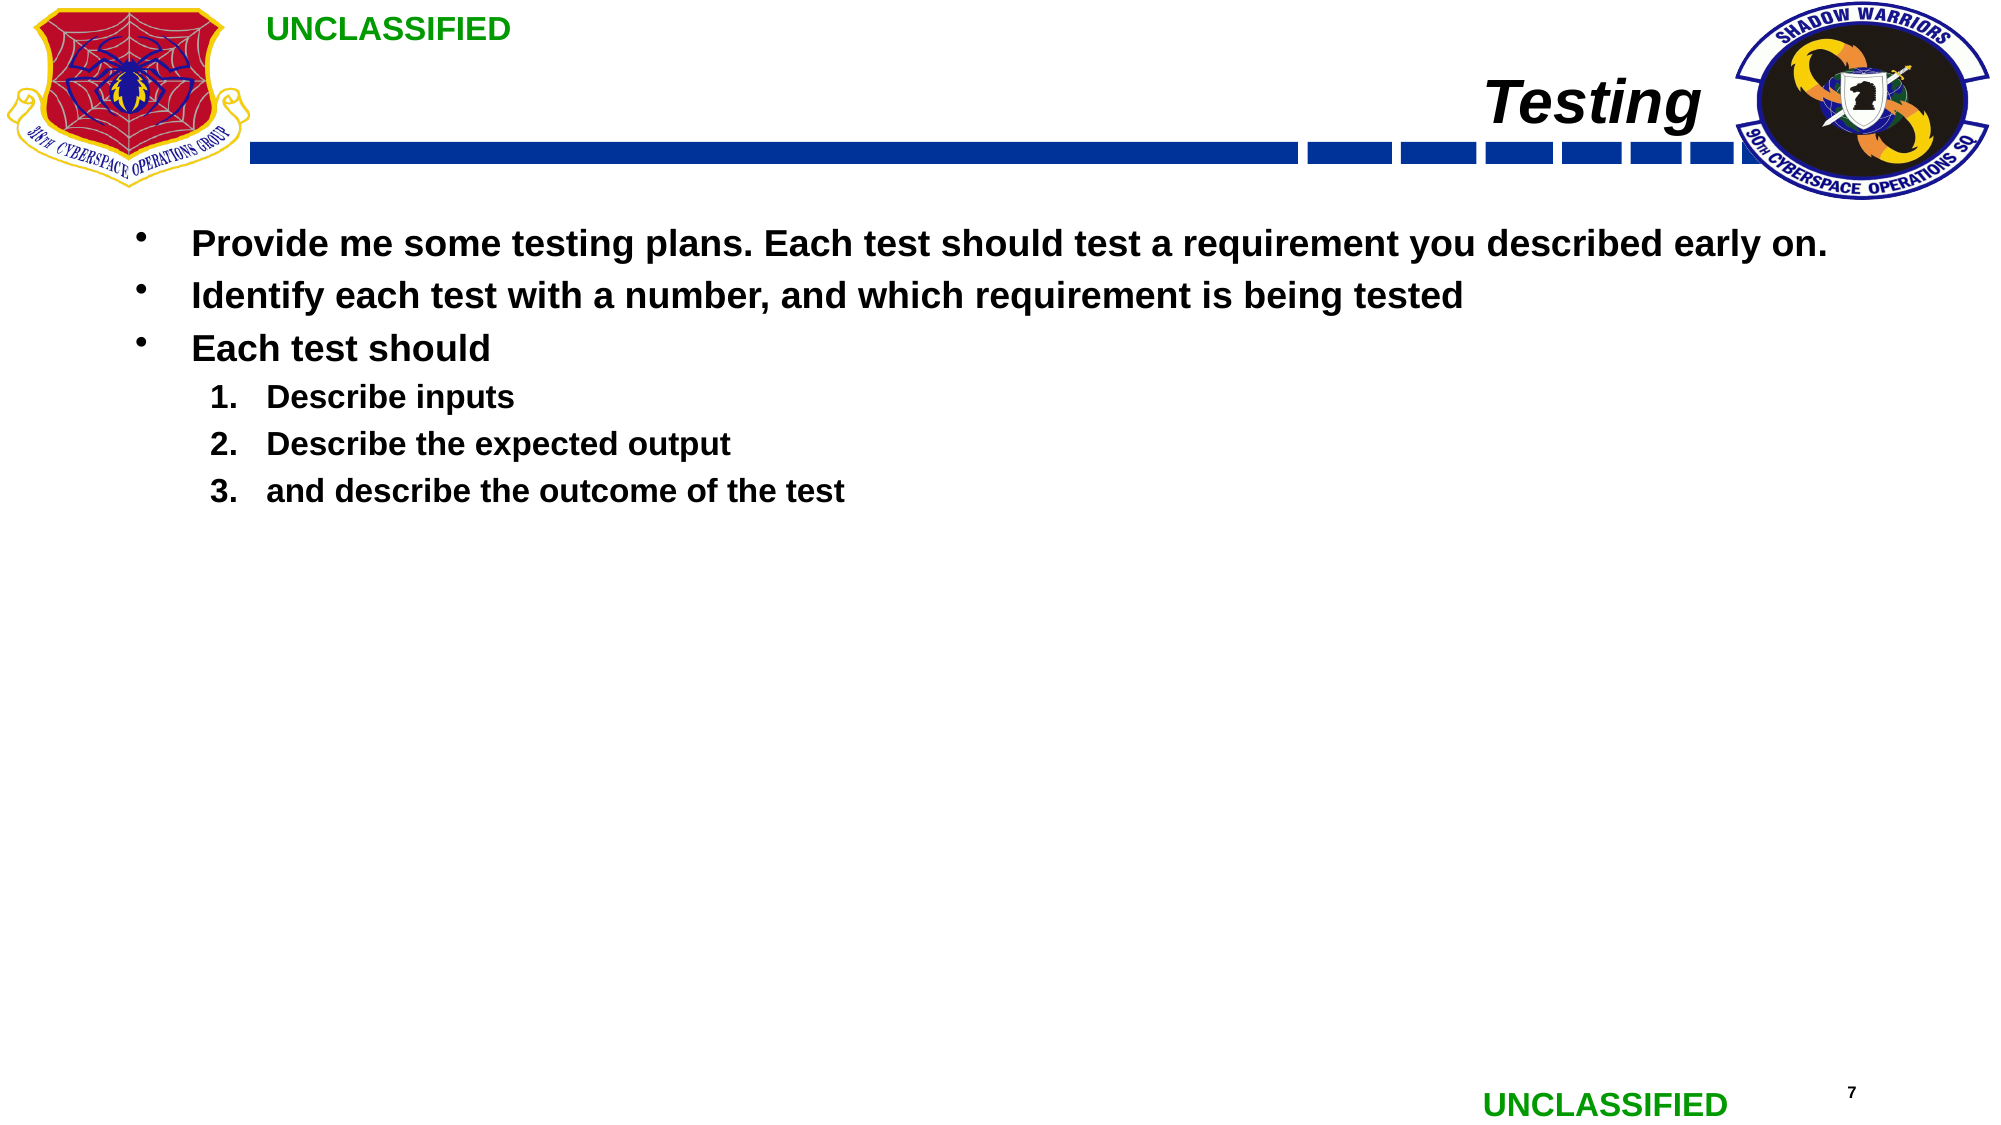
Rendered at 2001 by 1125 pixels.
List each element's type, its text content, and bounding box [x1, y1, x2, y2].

title Testing [332, 51, 1718, 142]
picture [1734, 1, 1991, 200]
list Provide me some testing plans. Each test should test a requirement you described early on. Identify each test with a number, and which requirement is being tested Each test should Describe inputs Describe the expected output and describe the outcome of the test [120, 211, 1936, 989]
picture [7, 8, 250, 188]
